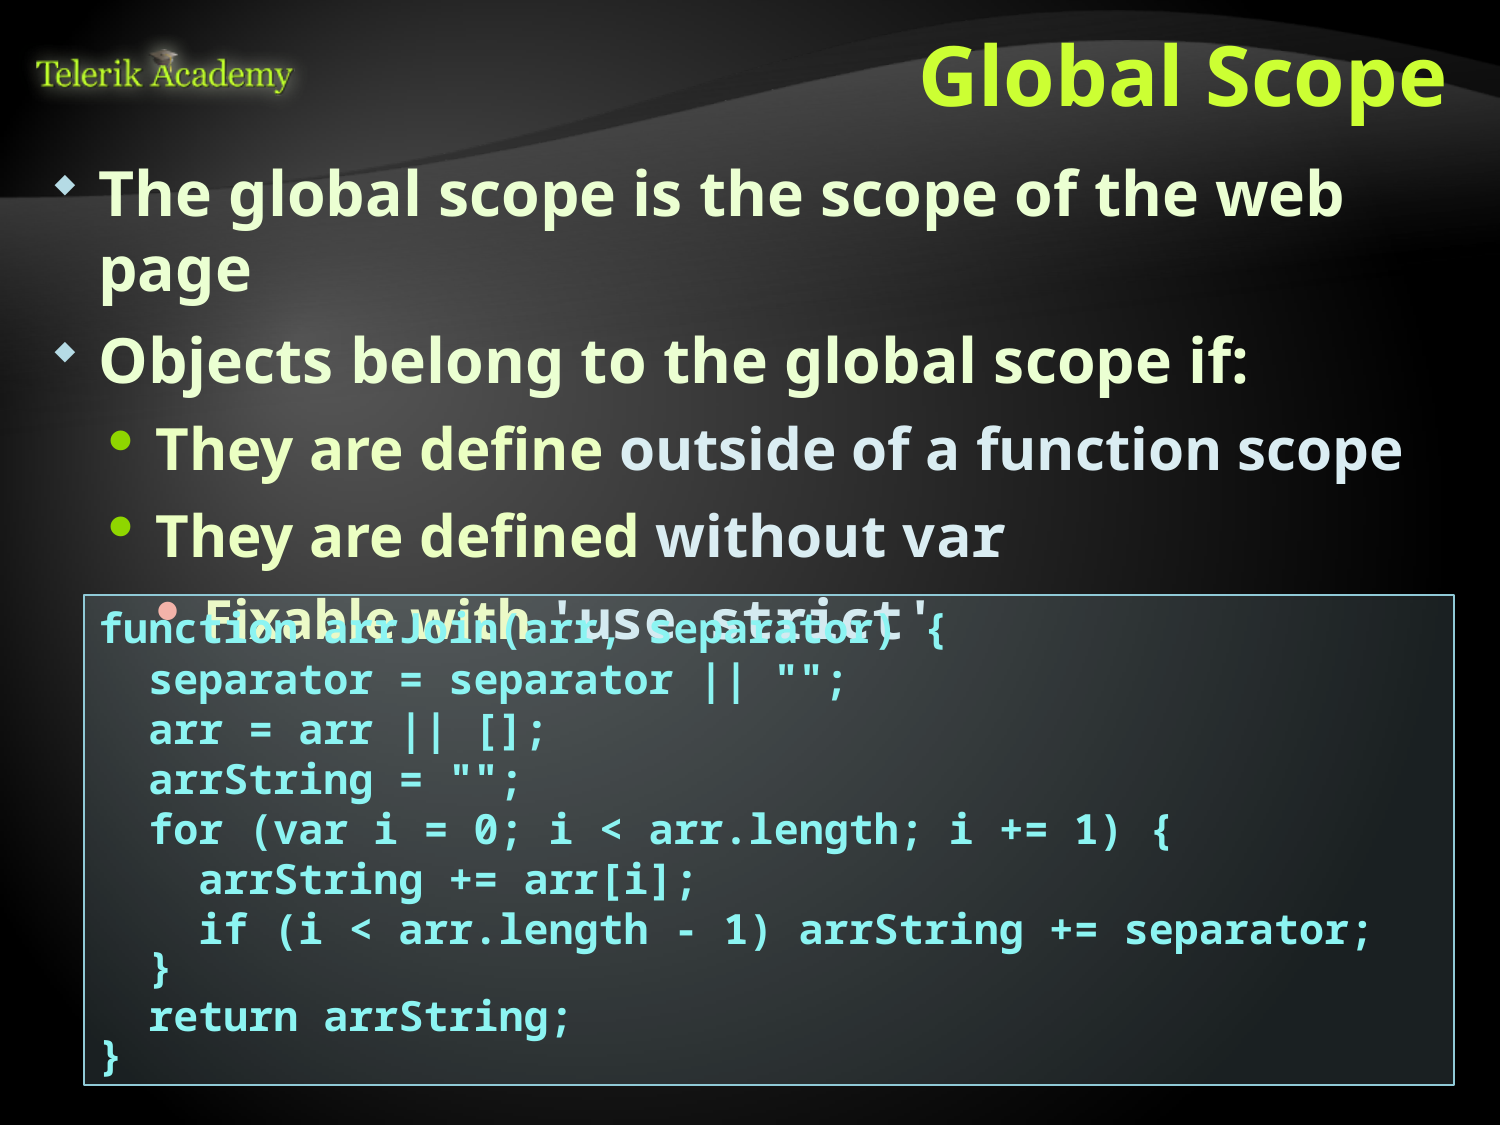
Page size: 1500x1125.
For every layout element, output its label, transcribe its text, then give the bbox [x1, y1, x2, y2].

picture [0, 0, 1500, 1125]
list The global scope is the scope of the web page Objects belong to the global scope if: They are define outside of a function scope They are defined without var Fixable with 'use strict' [37, 146, 1463, 571]
text_box function arrJoin(arr, separator) { separator = separator || ""; arr = arr || []; arrString = ""; for (var i = 0; i < arr.length; i += 1) { arrString += arr[i]; if (i < arr.length - 1) arrString += separator; } return arrString; } [83, 594, 1454, 1085]
title Global Scope [300, 12, 1463, 146]
